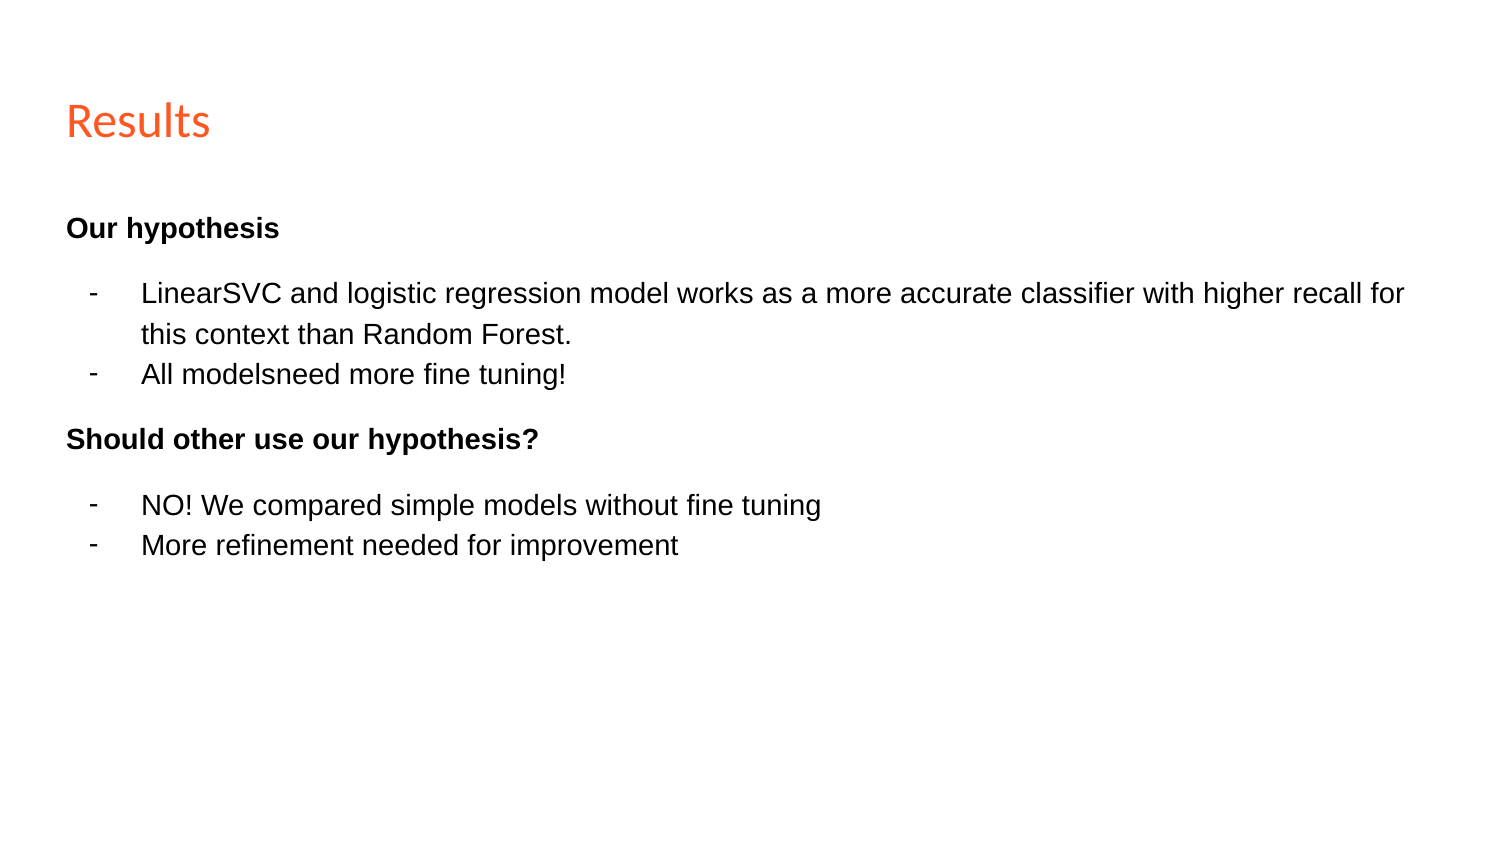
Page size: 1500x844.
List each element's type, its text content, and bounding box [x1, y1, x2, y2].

list Our hypothesis LinearSVC and logistic regression model works as a more accurate classifier with higher recall for this context than Random Forest. All modelsneed more fine tuning! Should other use our hypothesis? NO! We compared simple models without fine tuning More refinement needed for improvement [51, 189, 1449, 750]
title Results [51, 72, 1449, 167]
